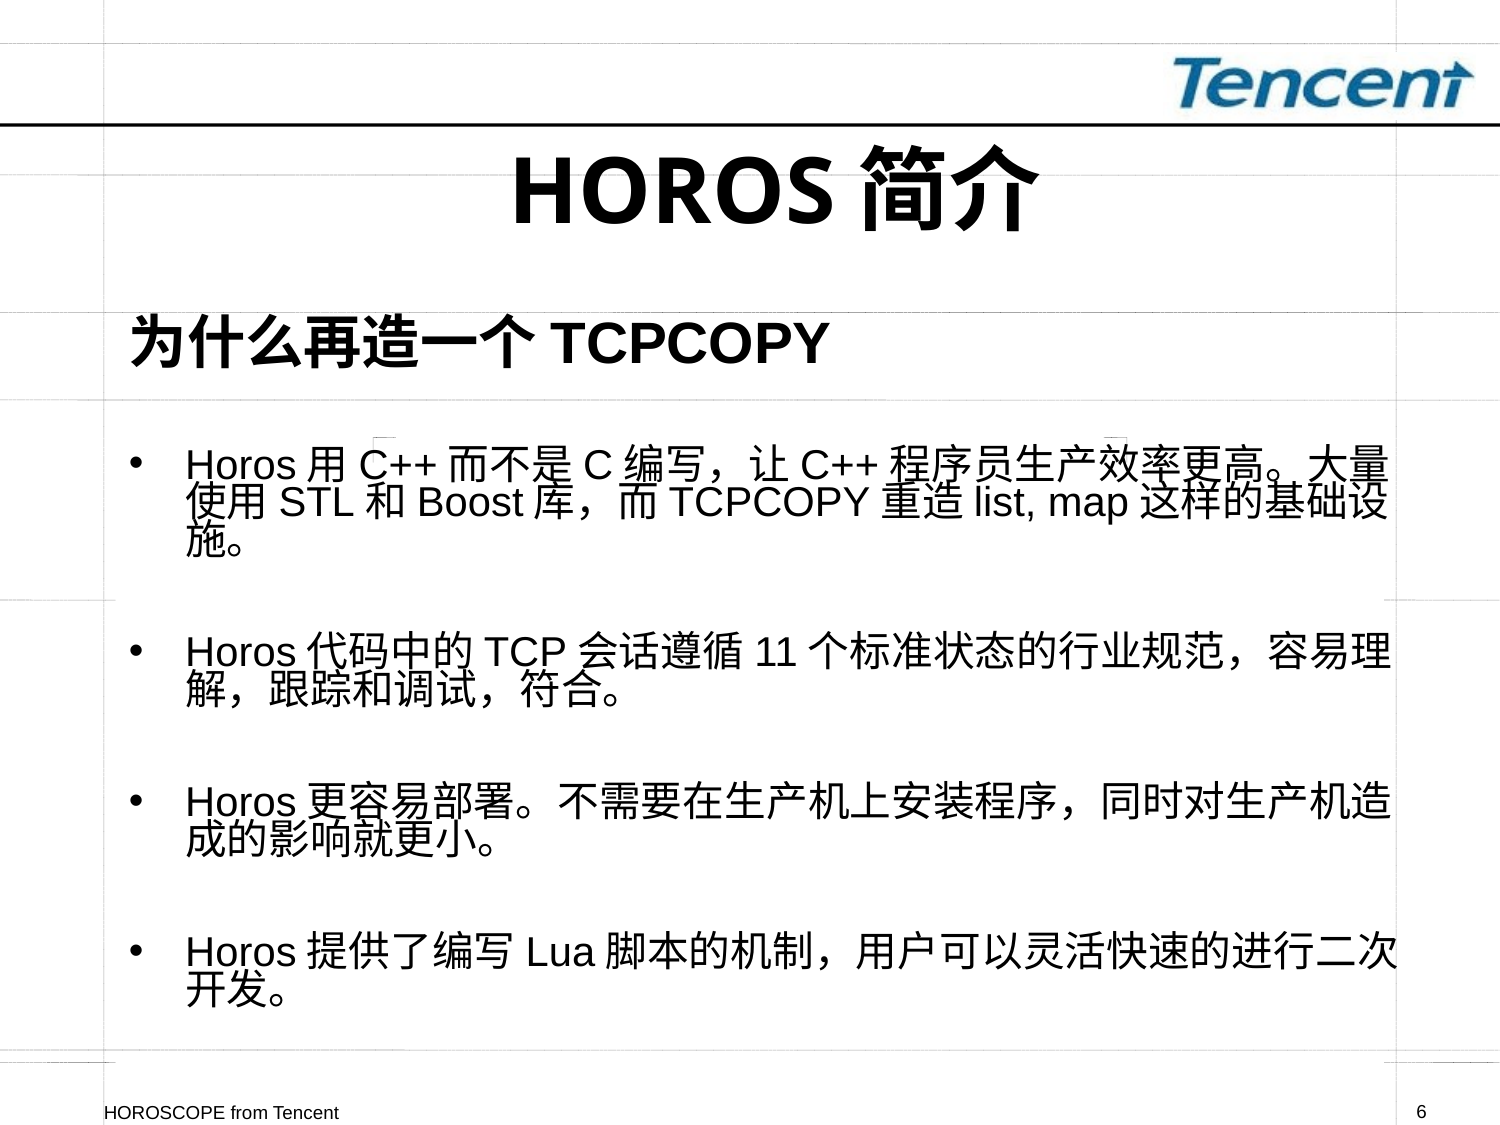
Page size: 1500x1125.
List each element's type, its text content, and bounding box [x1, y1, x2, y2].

text_box HOROS简介 [128, 199, 1422, 242]
footer HOROSCOPE from Tencent [103, 1099, 532, 1123]
text_box 为什么再造一个TCPCOPY Horos用C++而不是C编写，让C++程序员生产效率更高。大量使用STL和Boost库，而TCPCOPY重造list, map这样的基础设施。 Horos代码中的TCP会话遵循11个标准状态的行业规范，容易理解，跟踪和调试，符合。 Horos更容易部署。不需要在生产机上安装程序，同时对生产机造成的影响就更小。 Horos提供了编写Lua脚本的机制，用户可以灵活快速的进行二次开发。 [128, 337, 1422, 1013]
picture [1163, 52, 1476, 120]
